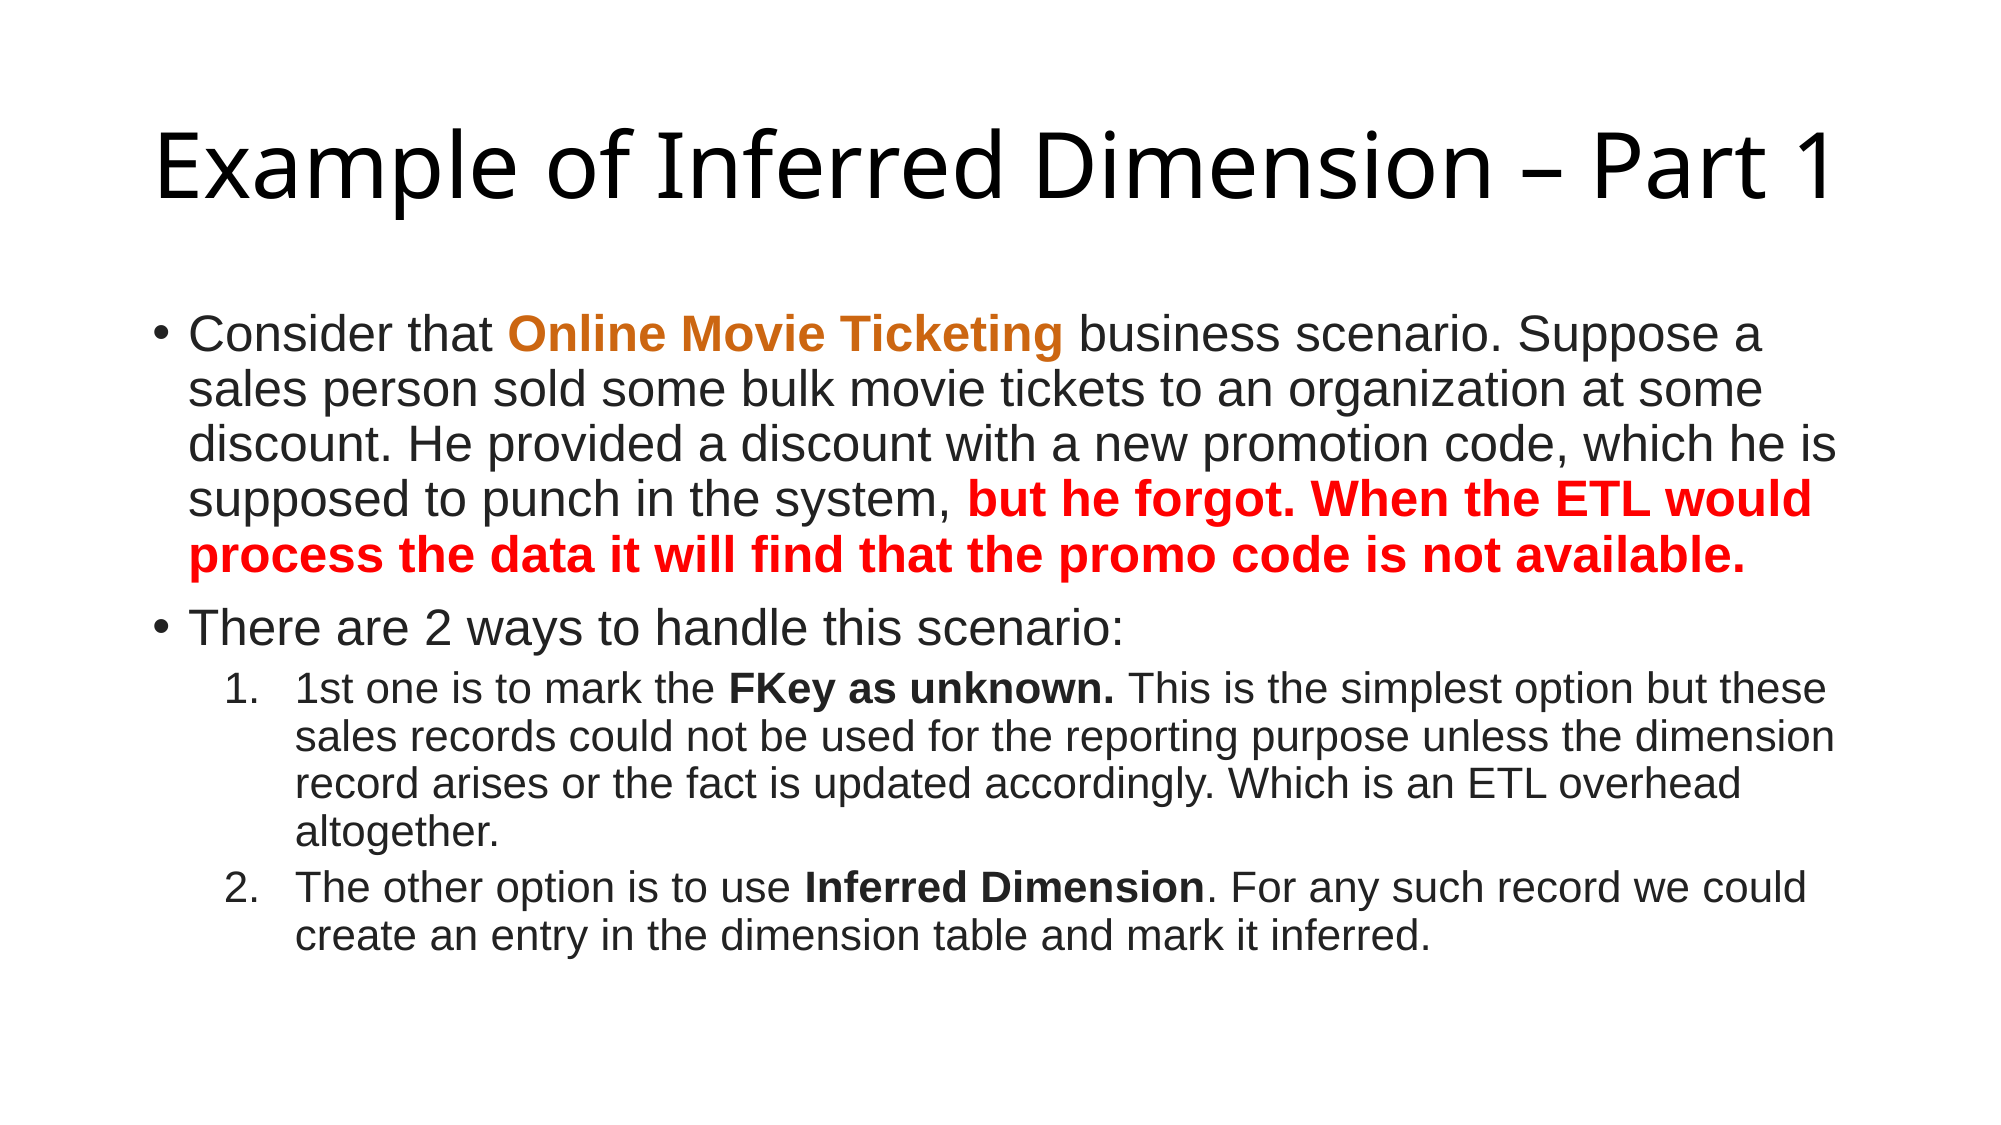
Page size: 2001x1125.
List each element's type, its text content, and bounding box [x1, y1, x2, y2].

title Example of Inferred Dimension – Part 1 [137, 59, 1863, 278]
list Consider that Online Movie Ticketing business scenario. Suppose a sales person sold some bulk movie tickets to an organization at some discount. He provided a discount with a new promotion code, which he is supposed to punch in the system, but he forgot. When the ETL would process the data it will find that the promo code is not available. There are 2 ways to handle this scenario: 1st one is to mark the FKey as unknown. This is the simplest option but these sales records could not be used for the reporting purpose unless the dimension record arises or the fact is updated accordingly. Which is an ETL overhead altogether. The other option is to use Inferred Dimension. For any such record we could create an entry in the dimension table and mark it inferred. [137, 299, 1863, 1014]
